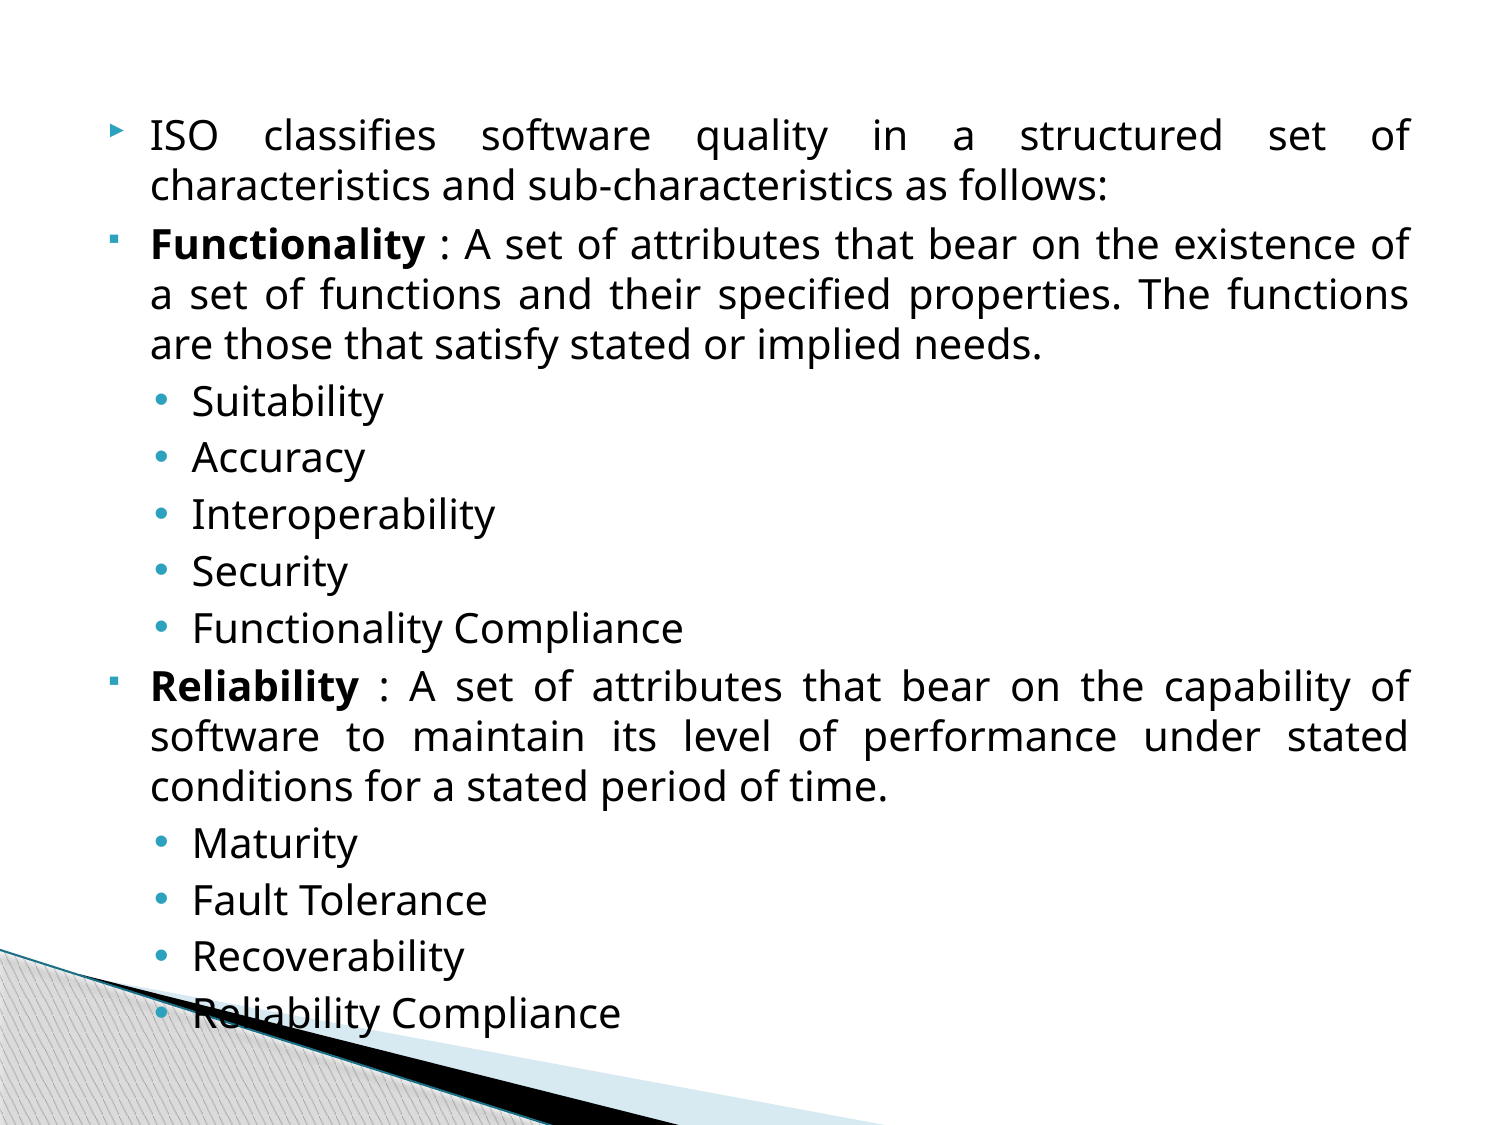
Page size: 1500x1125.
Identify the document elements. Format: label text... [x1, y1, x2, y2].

list ISO classifies software quality in a structured set of characteristics and sub-characteristics as follows: Functionality : A set of attributes that bear on the existence of a set of functions and their specified properties. The functions are those that satisfy stated or implied needs. Suitability Accuracy Interoperability Security Functionality Compliance Reliability : A set of attributes that bear on the capability of software to maintain its level of performance under stated conditions for a stated period of time. Maturity Fault Tolerance Recoverability Reliability Compliance [75, 101, 1425, 1012]
